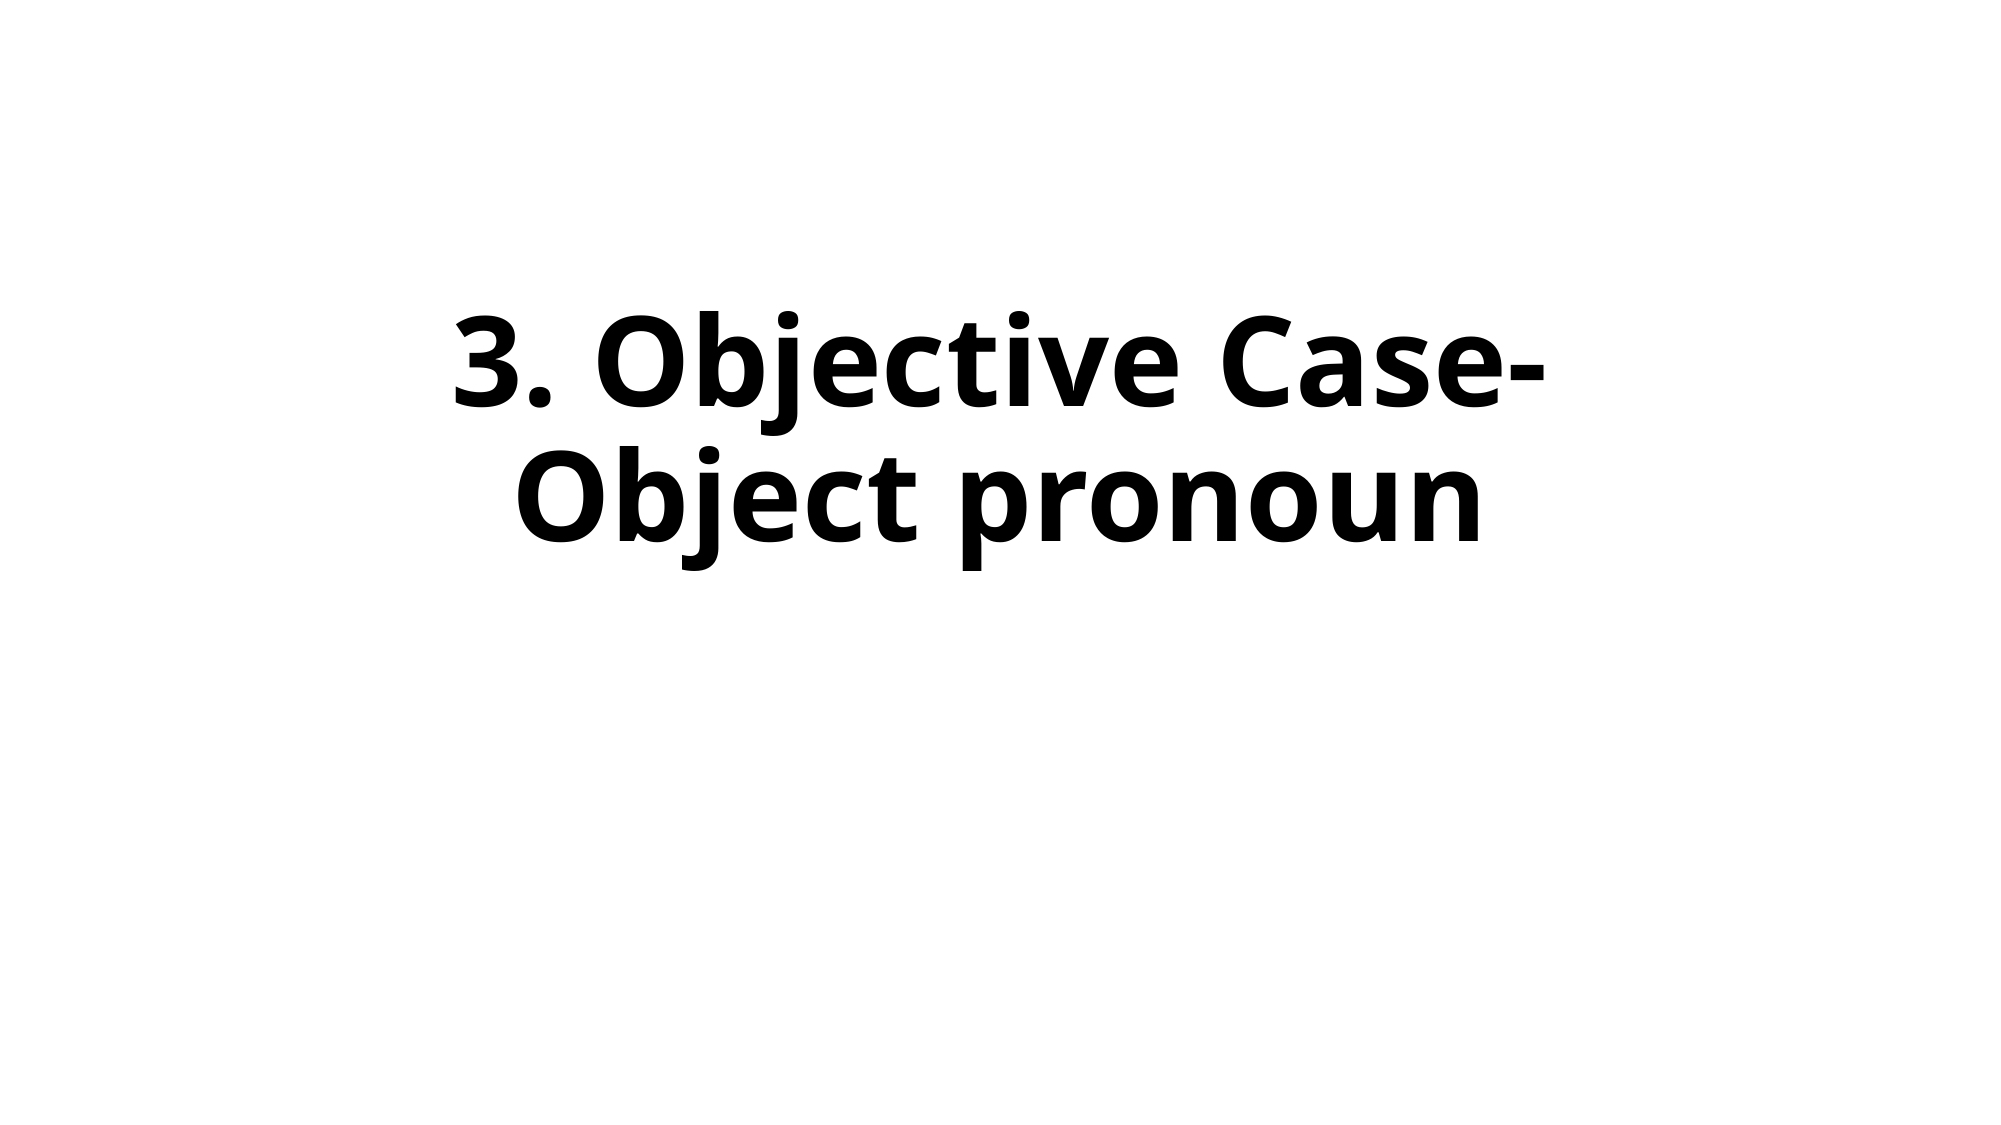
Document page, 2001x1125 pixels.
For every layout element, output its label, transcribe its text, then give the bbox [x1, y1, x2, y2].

title 3. Objective Case- Object pronoun [249, 184, 1750, 576]
